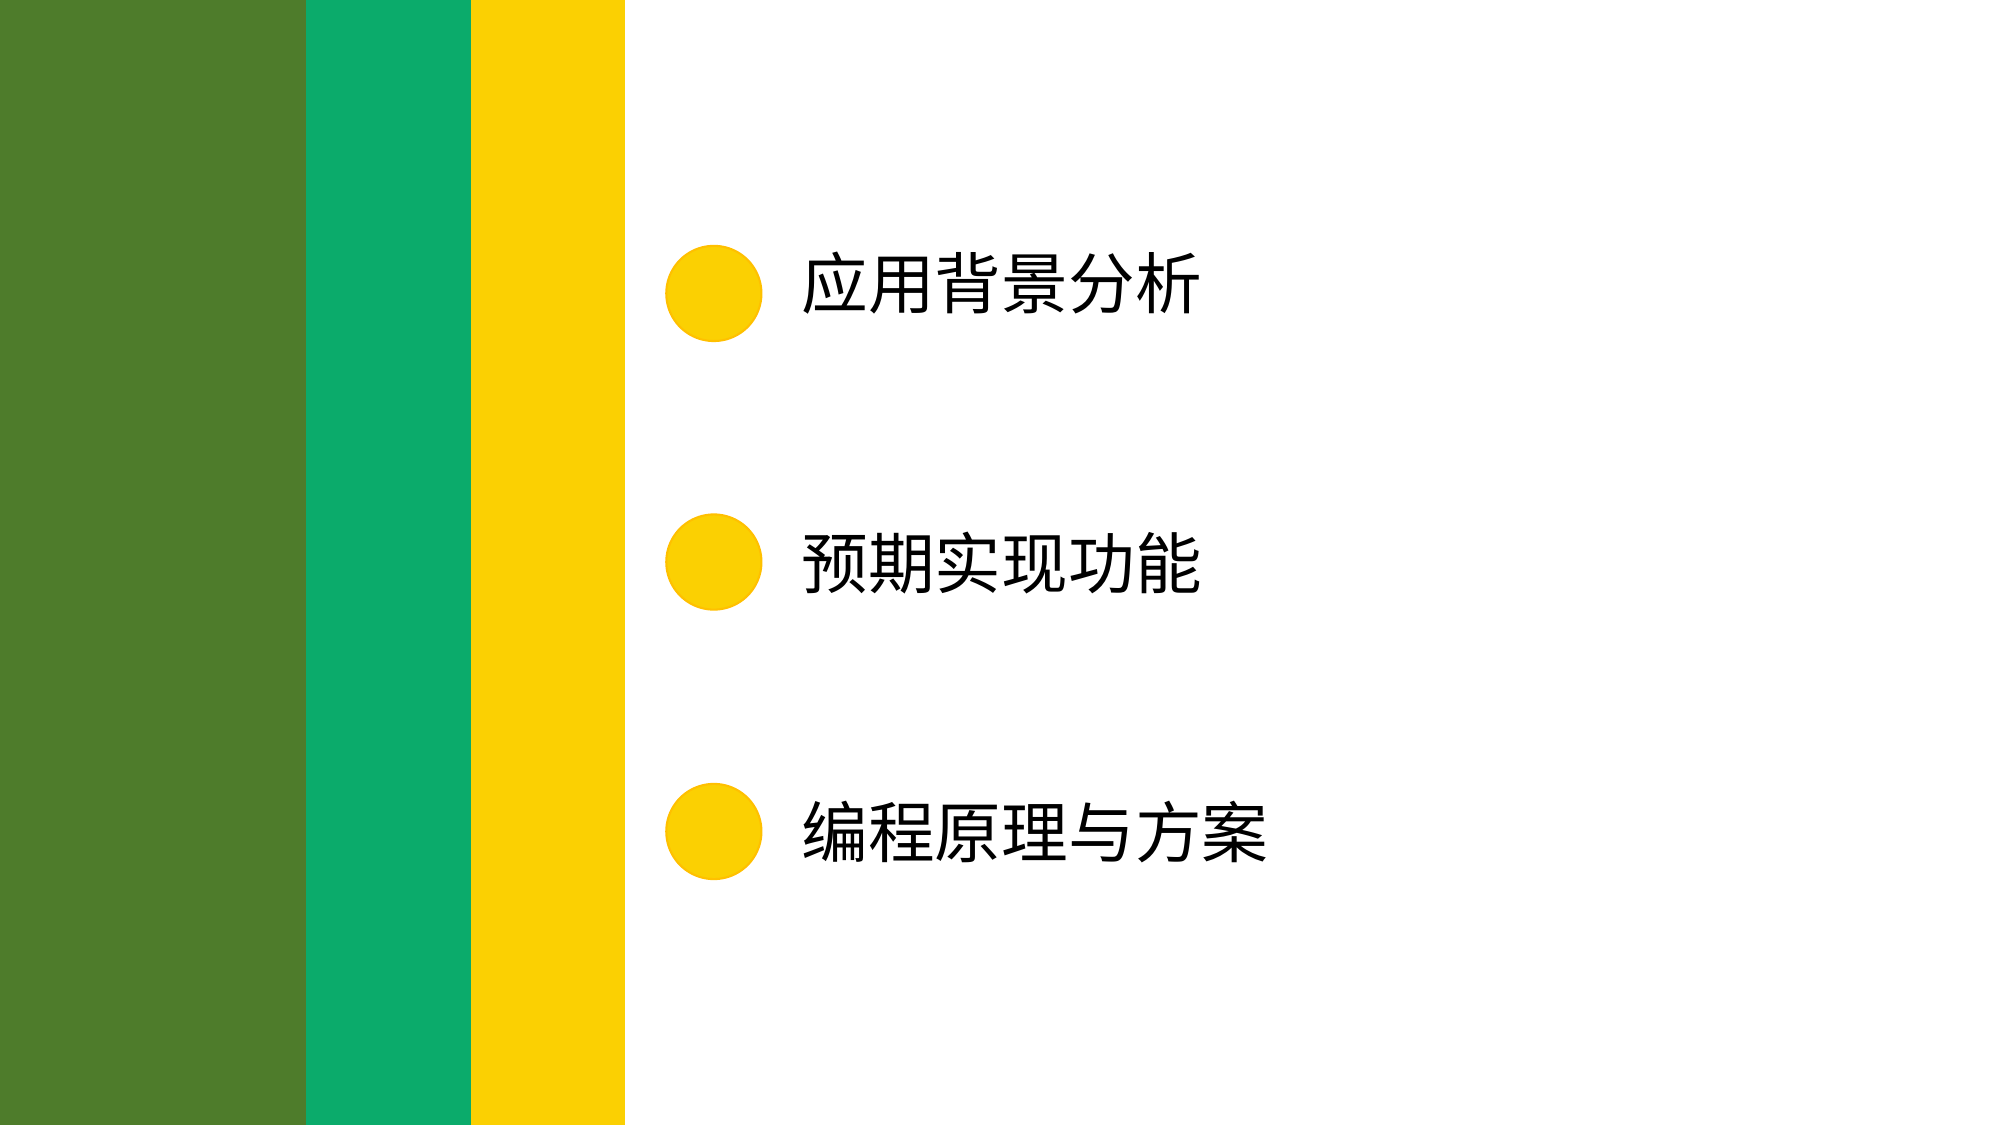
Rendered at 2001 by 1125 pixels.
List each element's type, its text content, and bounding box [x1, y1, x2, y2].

text_box [665, 244, 763, 343]
text_box [471, 0, 625, 1125]
text_box 编程原理与方案 [786, 783, 1284, 878]
text_box [665, 782, 763, 881]
text_box 预期实现功能 [786, 514, 1217, 609]
text_box 应用背景分析 [786, 234, 1217, 330]
text_box [0, 0, 306, 1125]
text_box [665, 513, 763, 611]
text_box [306, 0, 471, 1125]
